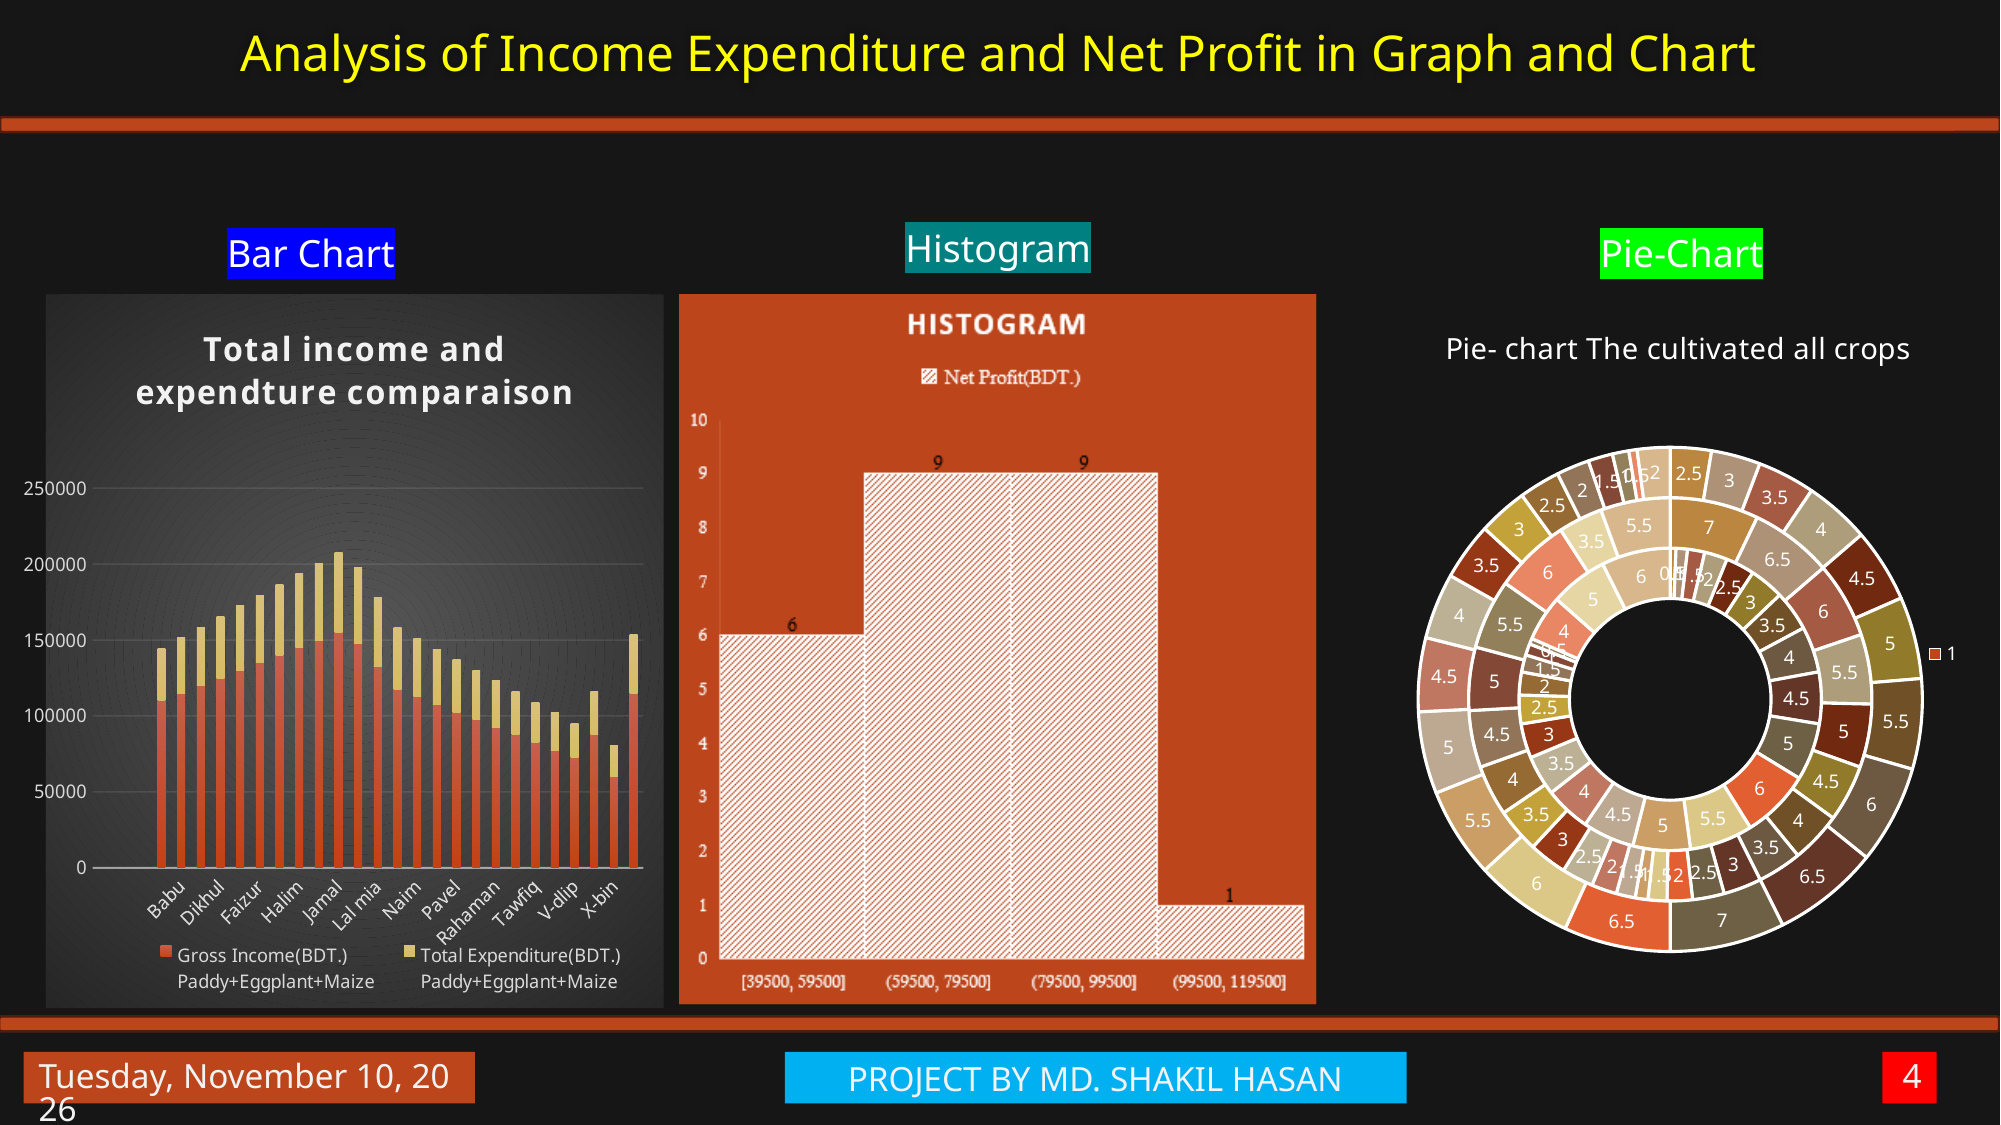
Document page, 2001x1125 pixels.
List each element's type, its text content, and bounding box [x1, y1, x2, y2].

picture [679, 294, 1320, 1008]
text_box Pie-Chart [1585, 223, 1849, 283]
text_box Histogram [890, 217, 1154, 278]
text_box [0, 1015, 2000, 1033]
footer PROJECT BY MD. SHAKIL HASAN [784, 1051, 1407, 1104]
chart [1334, 296, 1977, 1011]
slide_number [23, 1051, 475, 1104]
title Analysis of Income Expenditure and Net Profit in Graph and Chart [149, 0, 1849, 105]
chart [23, 294, 664, 1009]
slide_number 4 [1882, 1051, 1937, 1104]
text_box [0, 115, 2000, 134]
text_box Bar Chart [212, 223, 475, 283]
